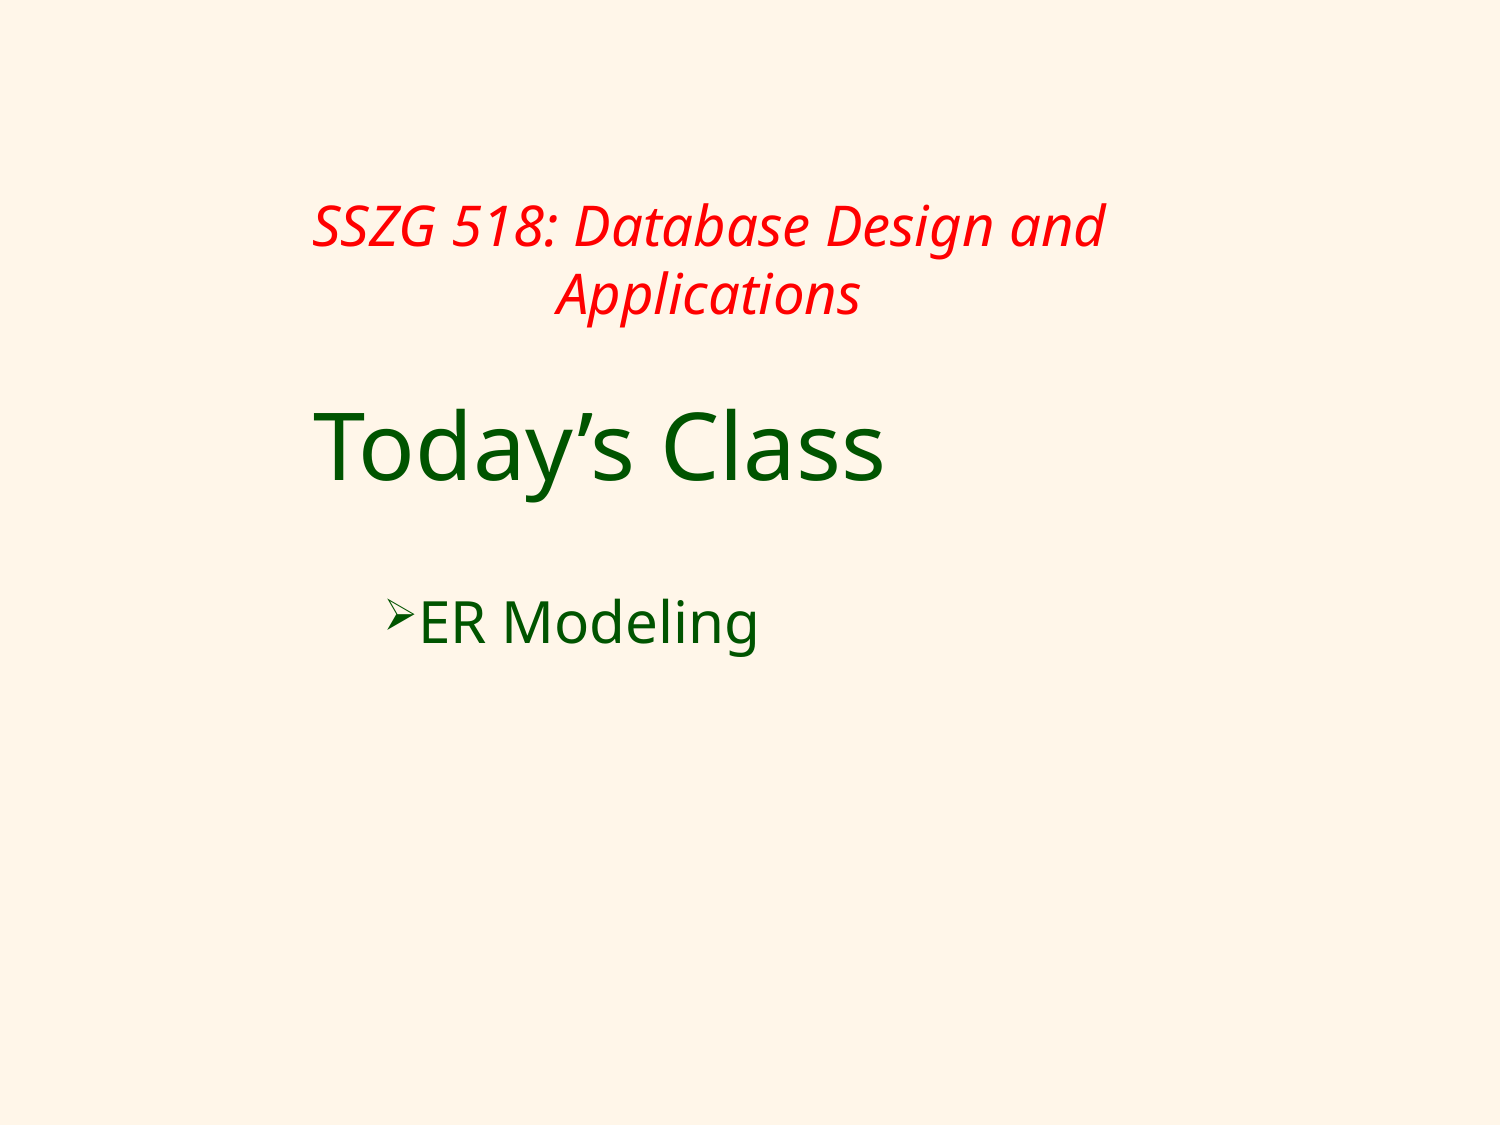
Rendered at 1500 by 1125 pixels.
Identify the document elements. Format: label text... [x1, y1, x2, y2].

title SSZG 518: Database Design and Applications [146, 156, 1272, 360]
subtitle ER Modeling [368, 577, 1313, 854]
text_box Today’s Class [121, 365, 1079, 507]
